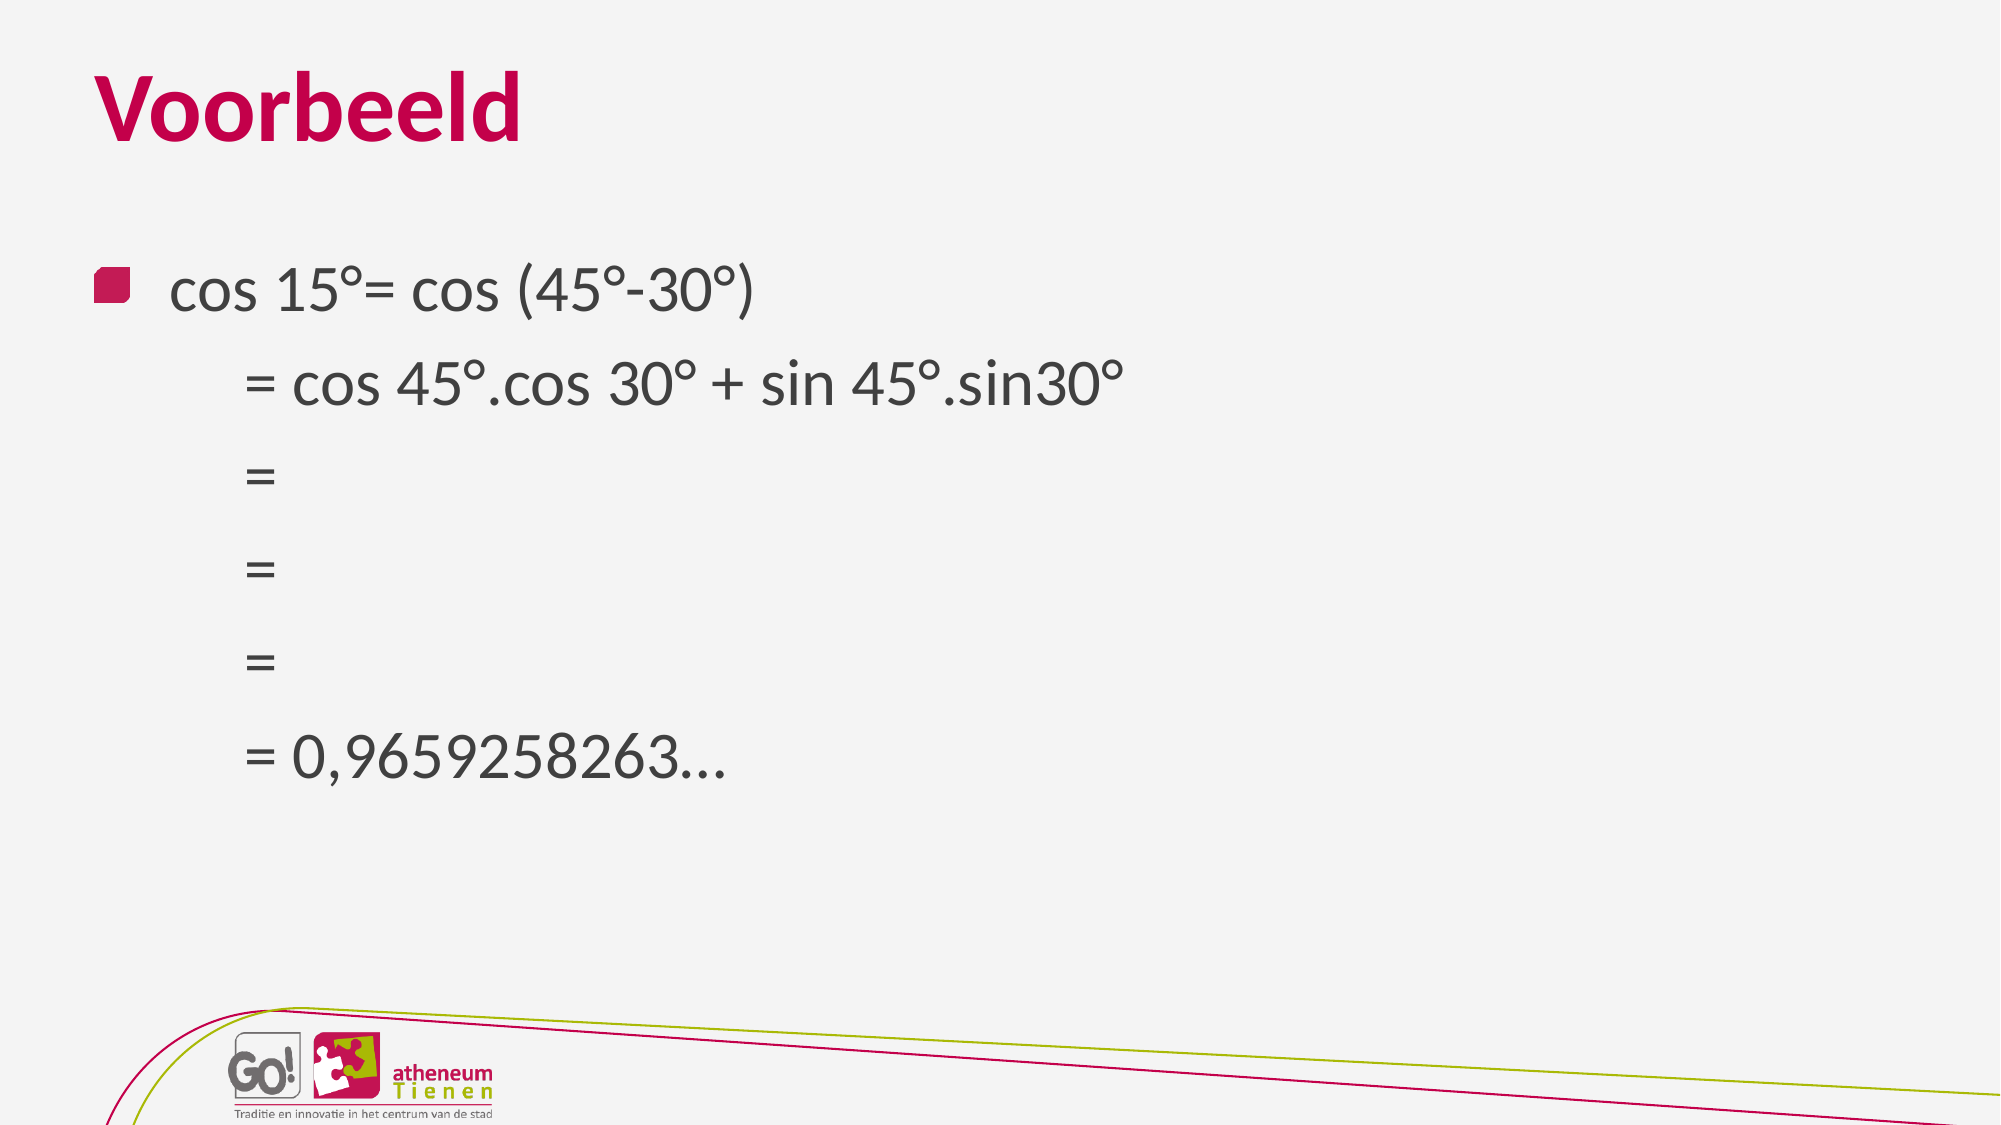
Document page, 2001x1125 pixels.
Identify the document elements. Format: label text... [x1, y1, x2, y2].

picture [228, 1032, 492, 1118]
picture [94, 267, 130, 303]
title Voorbeeld [94, 0, 1906, 203]
